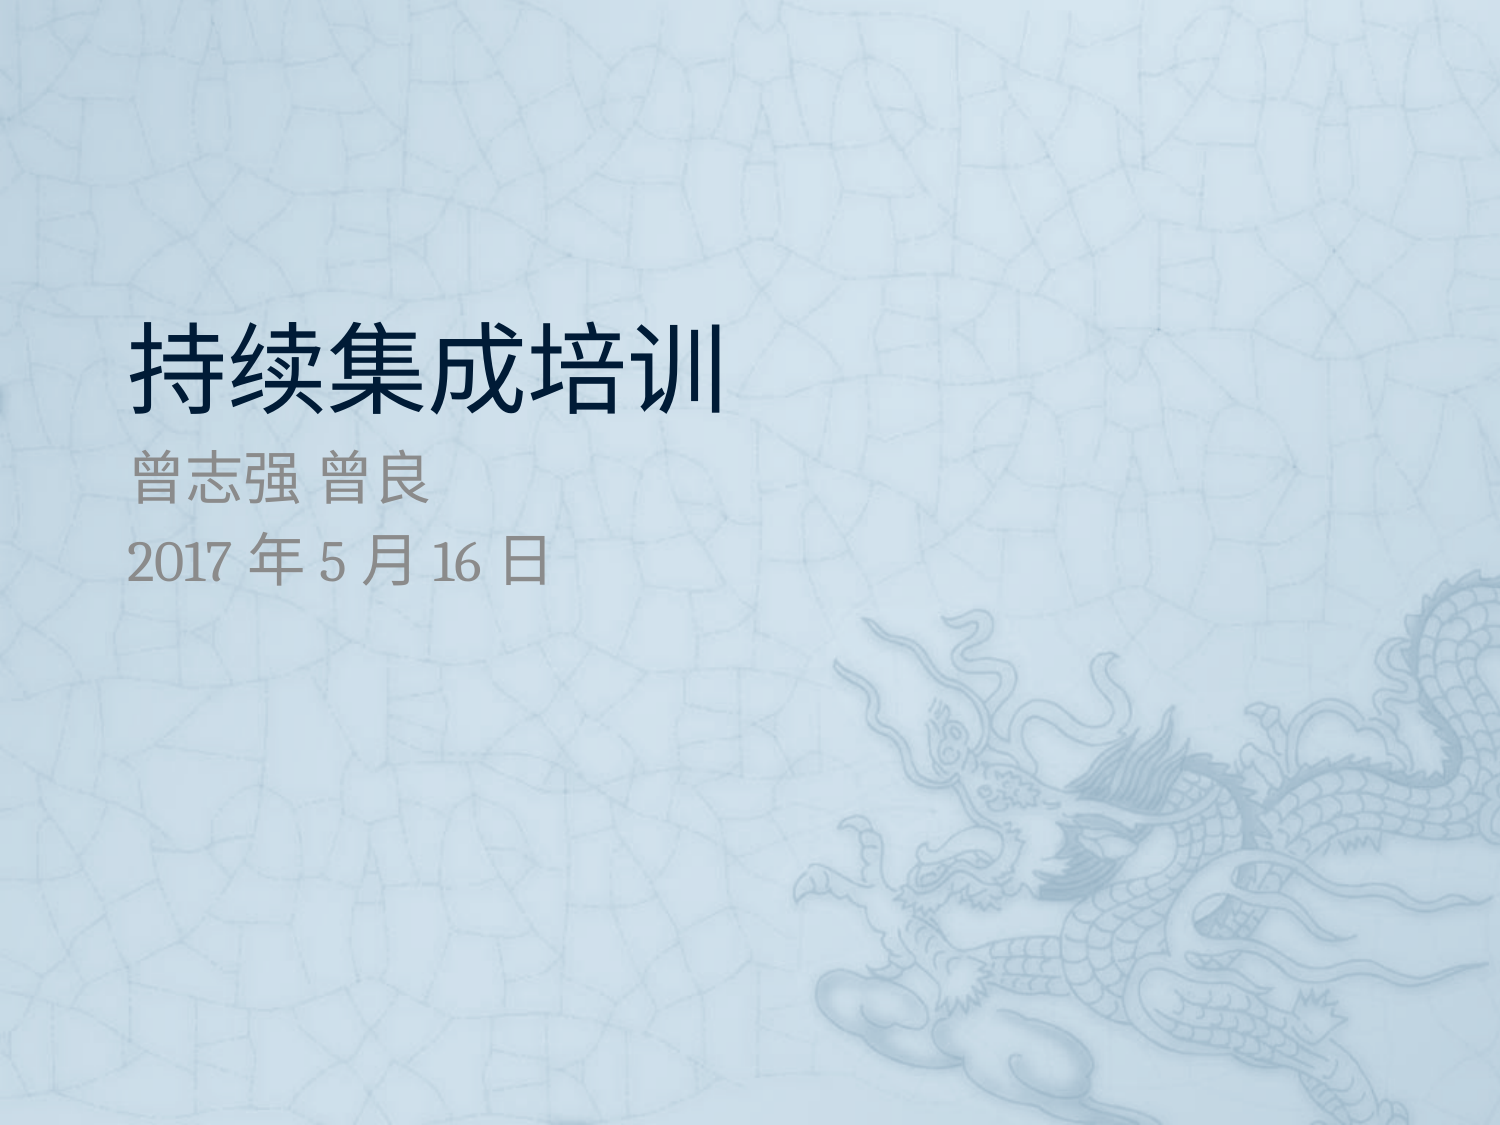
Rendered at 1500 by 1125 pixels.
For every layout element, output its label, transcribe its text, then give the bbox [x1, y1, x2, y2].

title 持续集成培训 [112, 192, 1388, 434]
subtitle 曾志强 曾良 2017年5月16日 [112, 433, 1207, 722]
